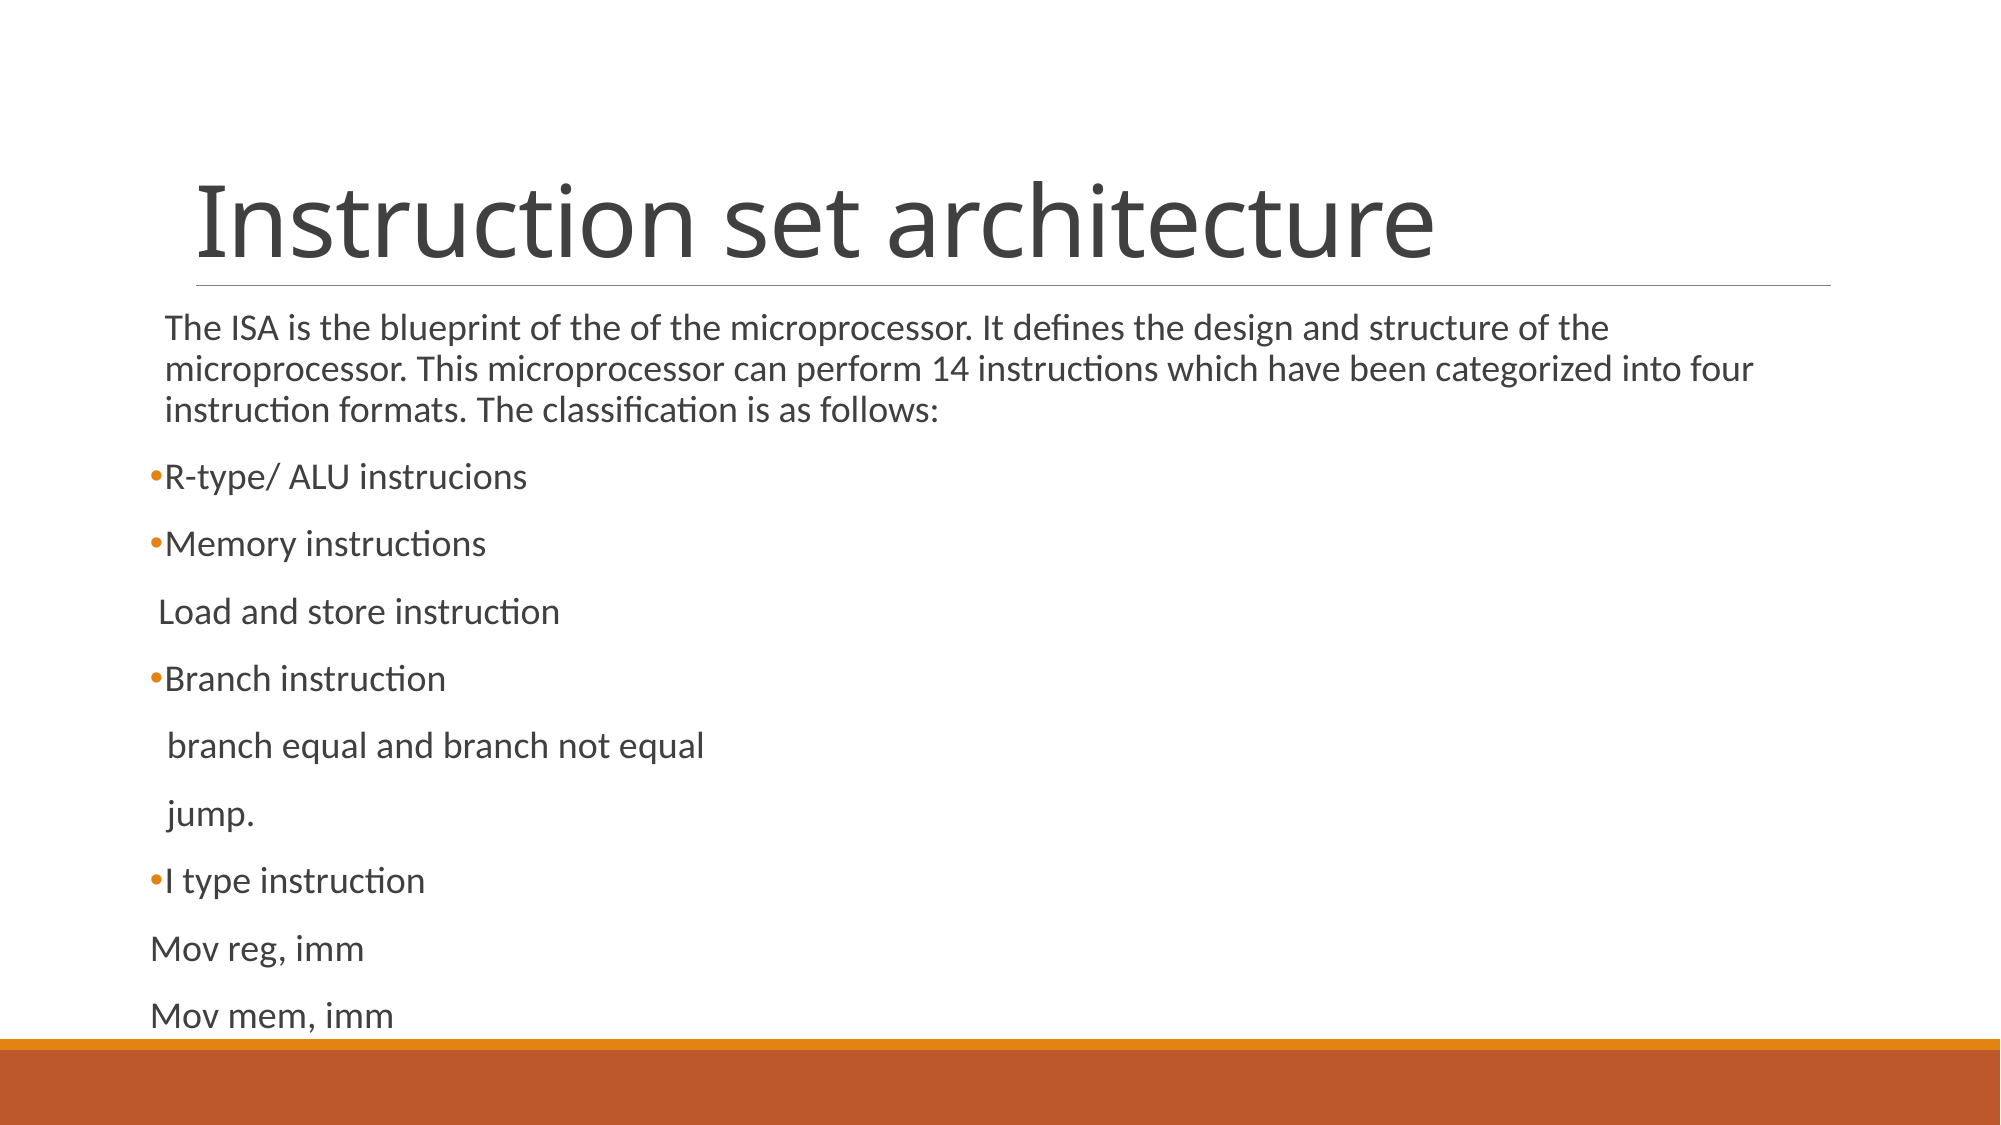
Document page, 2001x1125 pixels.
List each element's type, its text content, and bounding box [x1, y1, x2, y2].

list The ISA is the blueprint of the of the microprocessor. It defines the design and structure of the microprocessor. This microprocessor can perform 14 instructions which have been categorized into four instruction formats. The classification is as follows: R-type/ ALU instrucions Memory instructions Load and store instruction Branch instruction branch equal and branch not equal jump. I type instruction Mov reg, imm Mov mem, imm [149, 299, 1850, 1053]
title Instruction set architecture [180, 47, 1830, 285]
